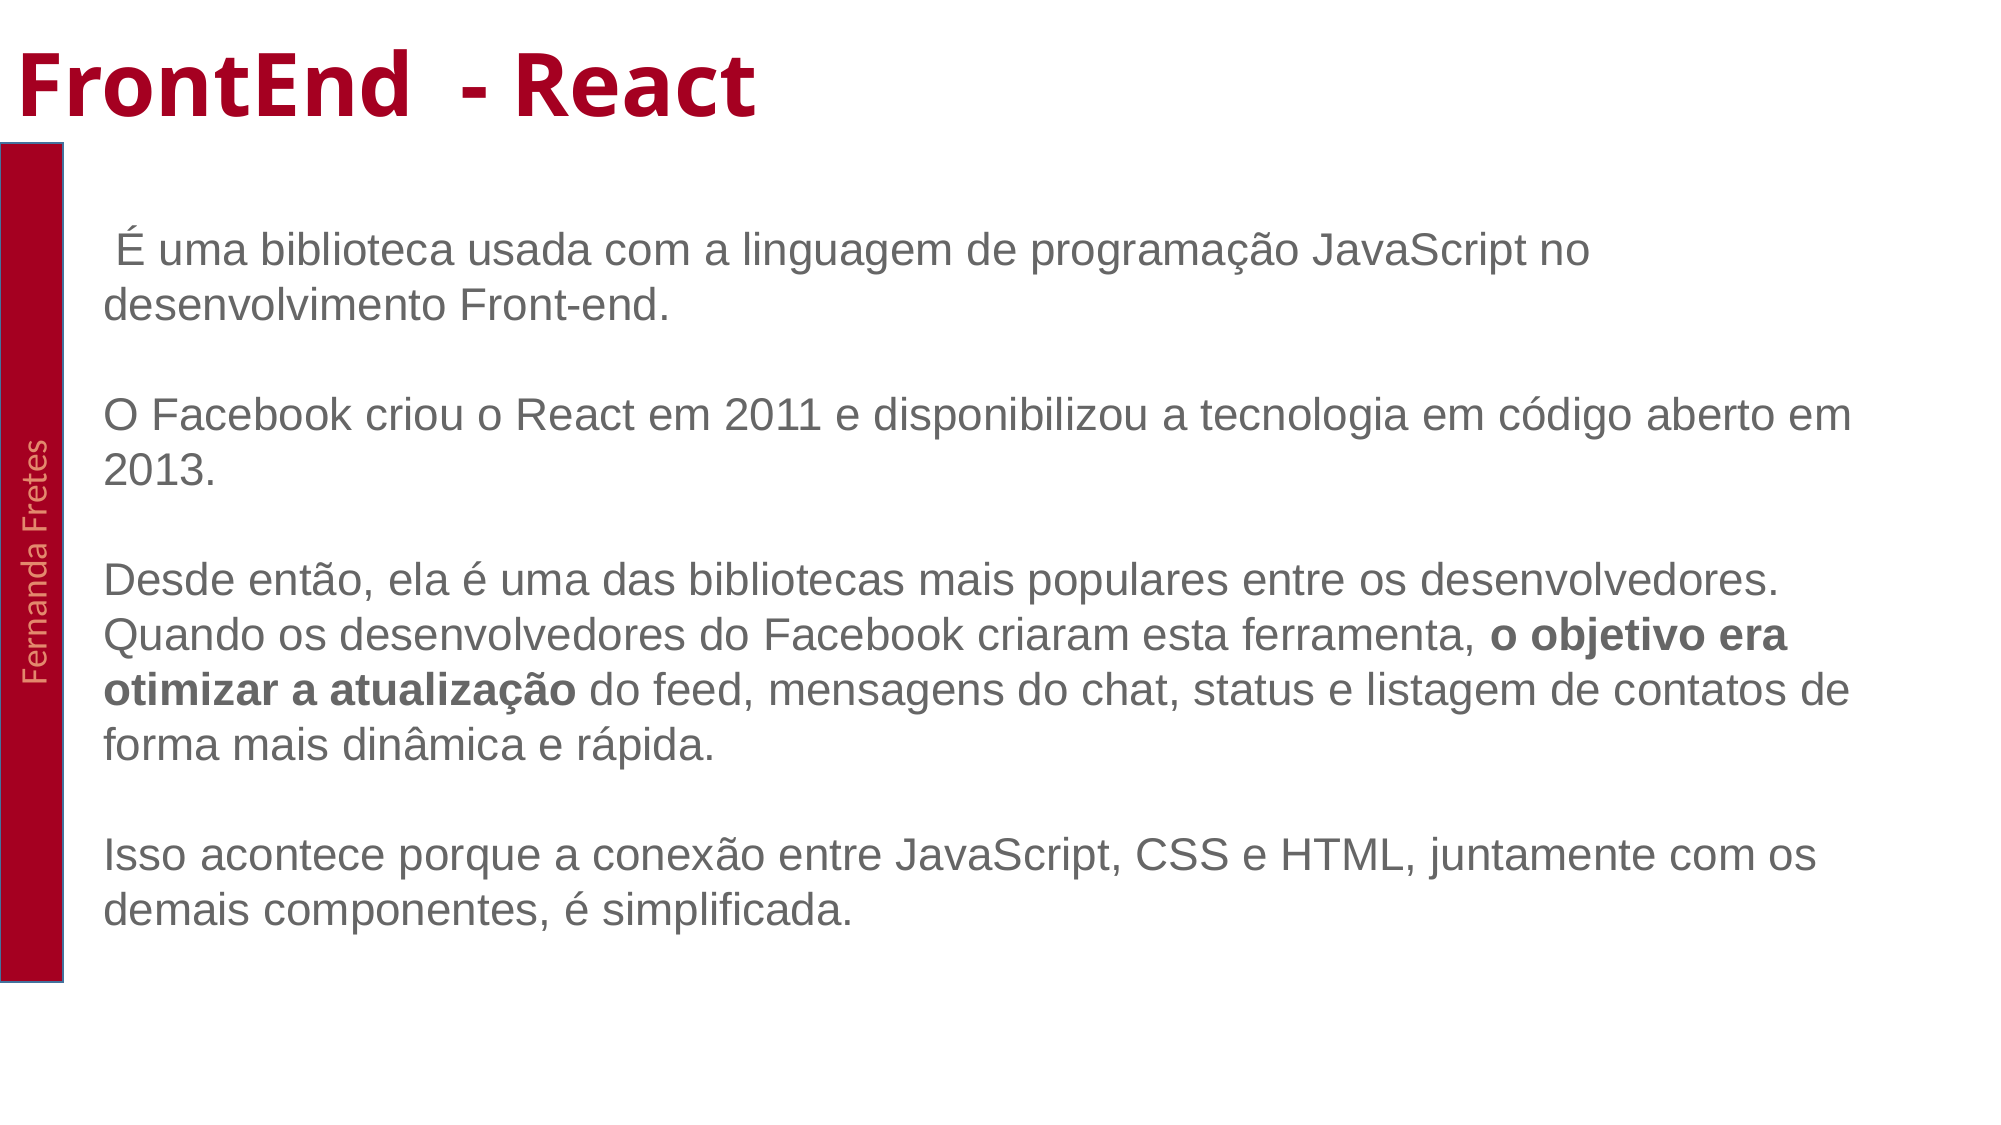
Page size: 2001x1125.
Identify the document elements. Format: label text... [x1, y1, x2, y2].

text_box Fernanda Fretes [0, 143, 64, 983]
text_box É uma biblioteca usada com a linguagem de programação JavaScript no desenvolvimento Front-end. O Facebook criou o React em 2011 e disponibilizou a tecnologia em código aberto em 2013. Desde então, ela é uma das bibliotecas mais populares entre os desenvolvedores. Quando os desenvolvedores do Facebook criaram esta ferramenta, o objetivo era otimizar a atualização do feed, mensagens do chat, status e listagem de contatos de forma mais dinâmica e rápida. Isso acontece porque a conexão entre JavaScript, CSS e HTML, juntamente com os demais componentes, é simplificada. [103, 219, 1875, 1027]
text_box FrontEnd - React [0, 32, 1725, 143]
